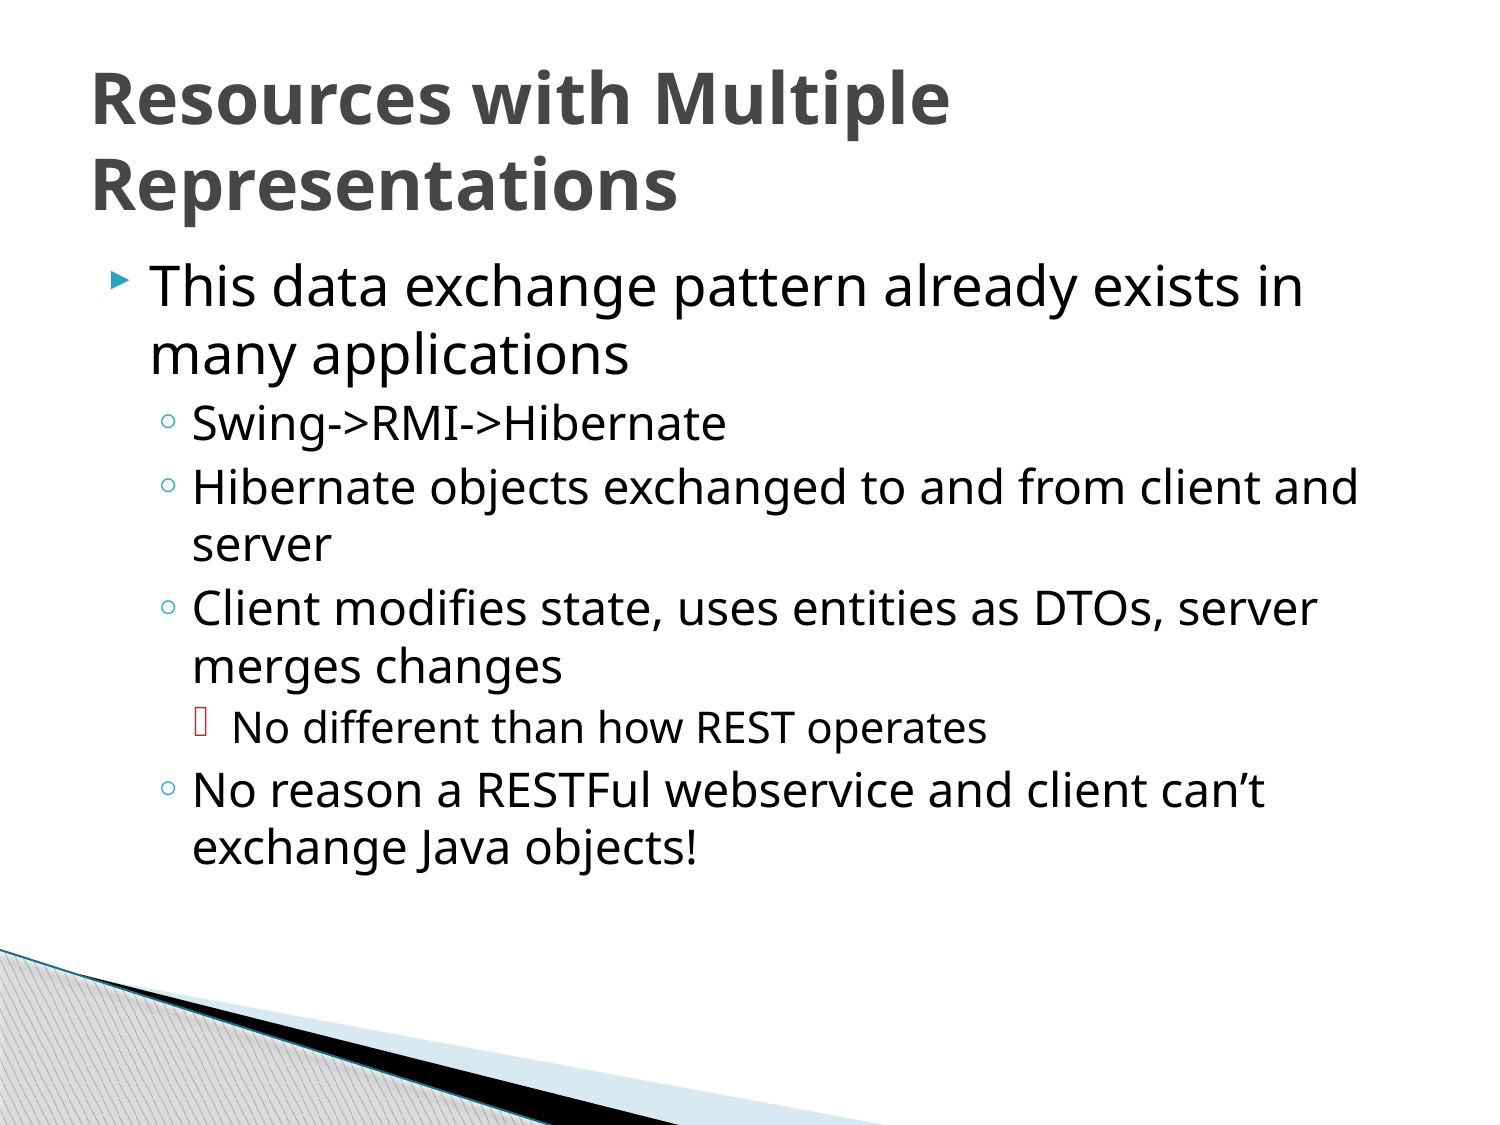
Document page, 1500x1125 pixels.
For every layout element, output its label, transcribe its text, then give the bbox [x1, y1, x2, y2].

list This data exchange pattern already exists in many applications Swing->RMI->Hibernate Hibernate objects exchanged to and from client and server Client modifies state, uses entities as DTOs, server merges changes No different than how REST operates No reason a RESTFul webservice and client can’t exchange Java objects! [75, 243, 1425, 986]
title Resources with Multiple Representations [75, 45, 1425, 233]
